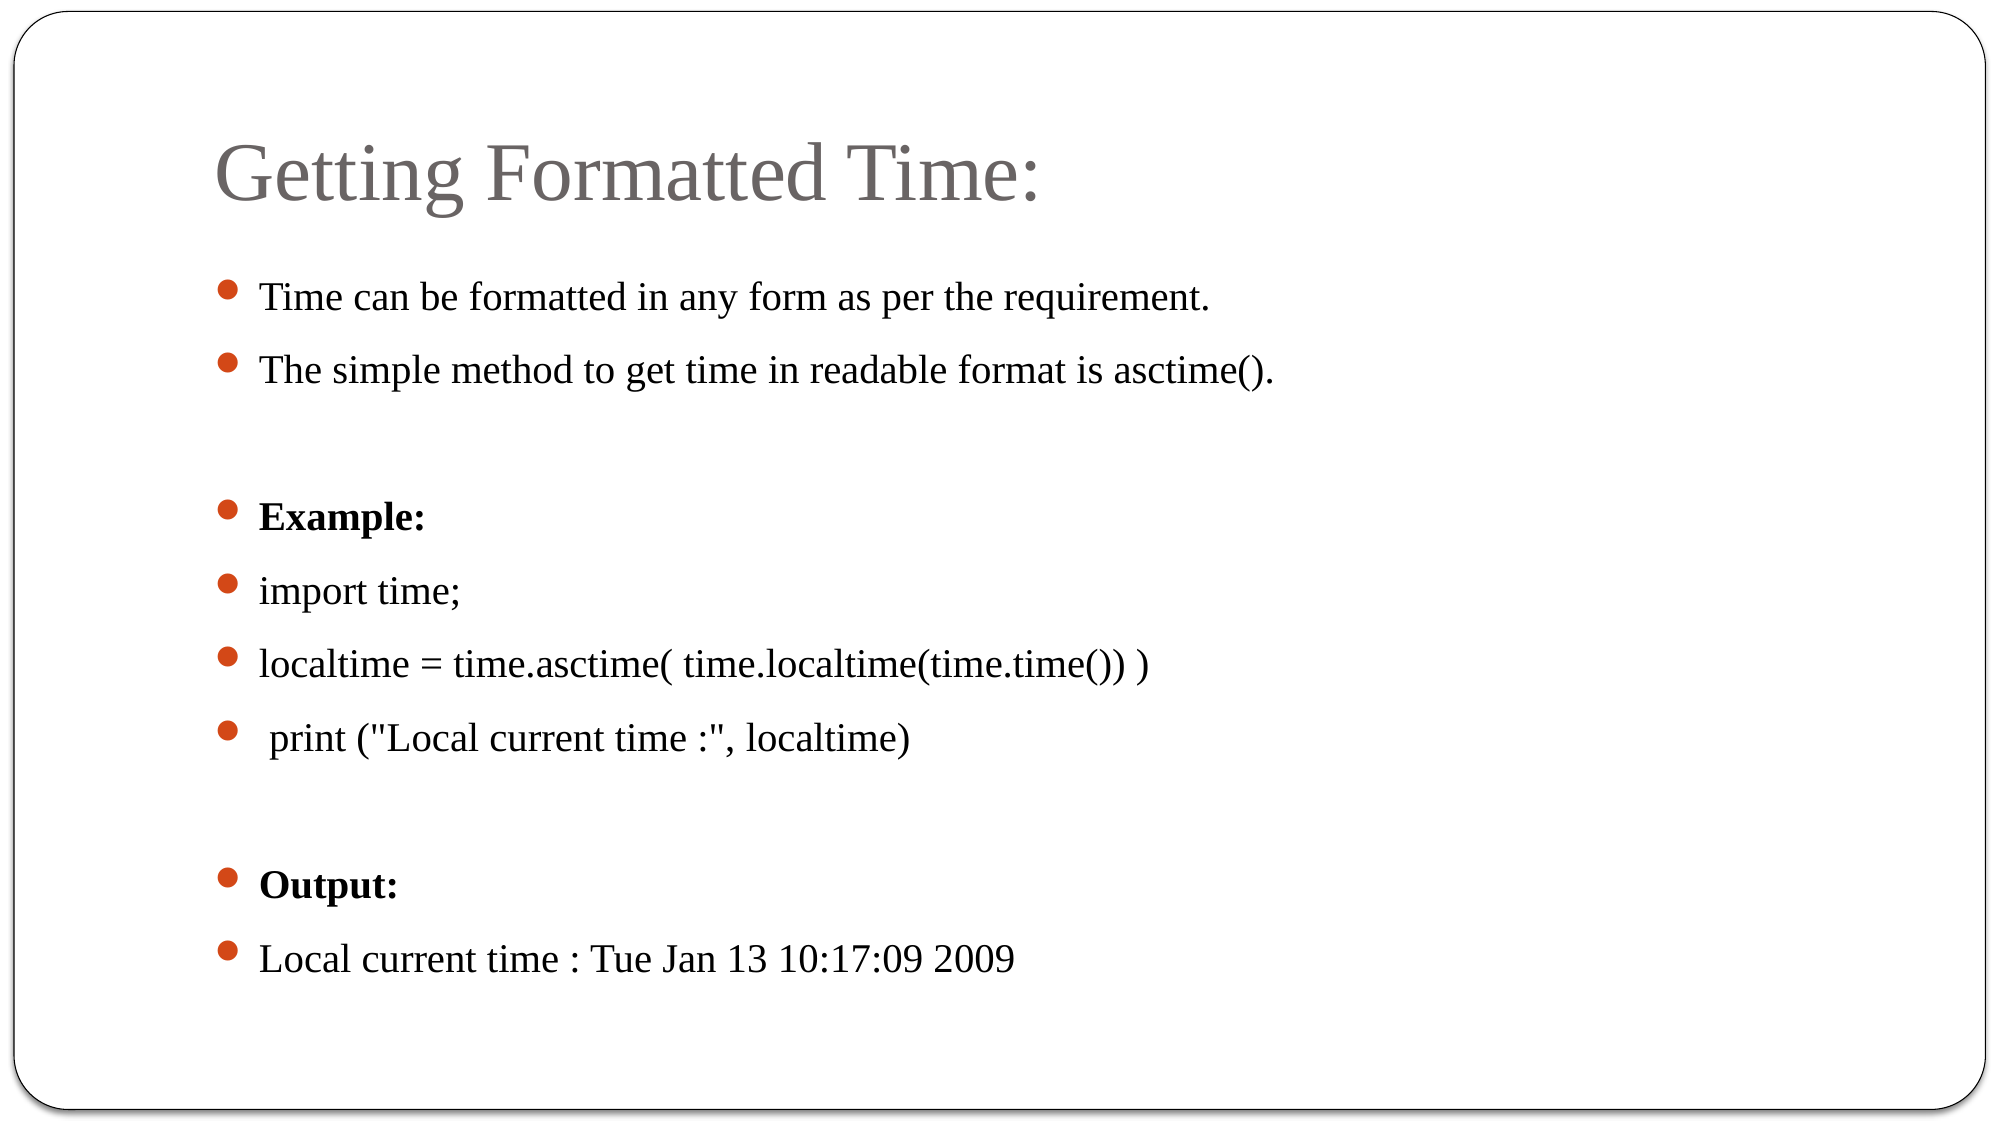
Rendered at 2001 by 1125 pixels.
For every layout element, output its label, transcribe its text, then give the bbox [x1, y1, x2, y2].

list Time can be formatted in any form as per the requirement. The simple method to get time in readable format is asctime(). Example: import time; localtime = time.asctime( time.localtime(time.time()) ) print ("Local current time :", localtime) Output: Local current time : Tue Jan 13 10:17:09 2009 [200, 237, 1900, 988]
title Getting Formatted Time: [200, 45, 1900, 233]
